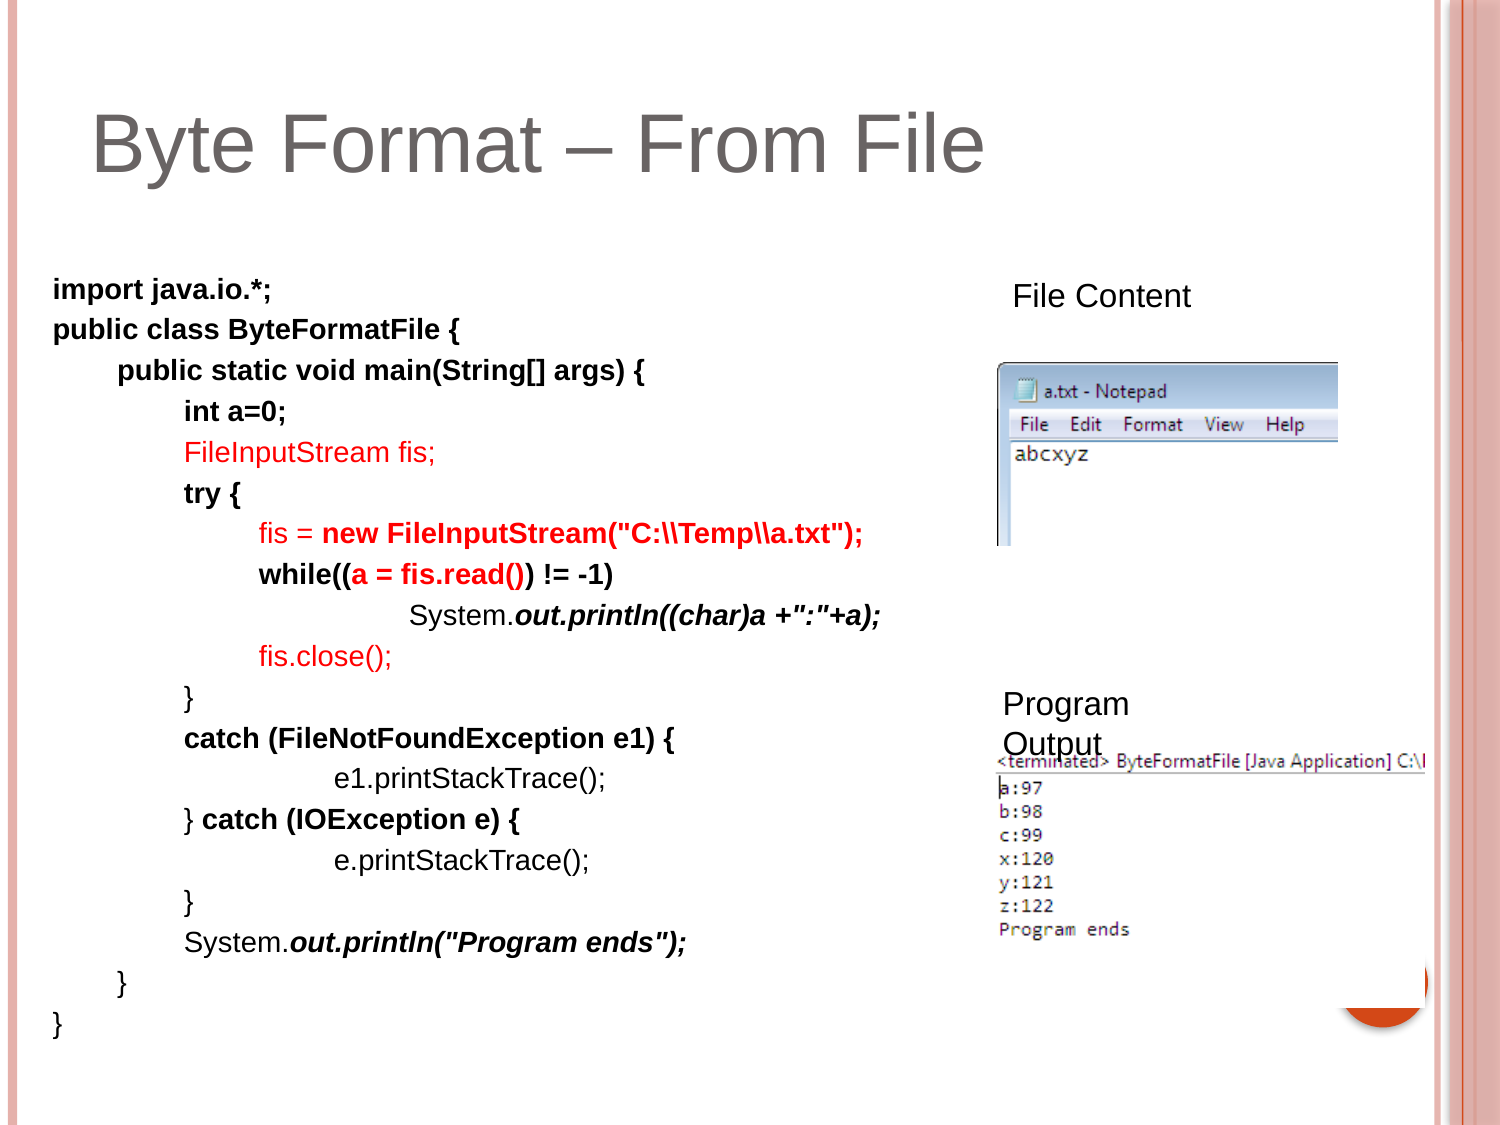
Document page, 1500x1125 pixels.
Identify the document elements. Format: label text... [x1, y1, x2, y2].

list import java.io.*; public class ByteFormatFile { public static void main(String[] args) { int a=0; FileInputStream fis; try { fis = new FileInputStream("C:\\Temp\\a.txt"); while((a = fis.read()) != -1) System.out.println((char)a +":"+a); fis.close(); } catch (FileNotFoundException e1) { e1.printStackTrace(); } catch (IOException e) { e.printStackTrace(); } System.out.println("Program ends"); } } [37, 262, 938, 1125]
title Byte Format – From File [75, 45, 1300, 233]
picture [996, 361, 1339, 546]
text_box Program Output [987, 674, 1250, 731]
text_box File Content [997, 266, 1260, 322]
picture [993, 749, 1426, 1009]
